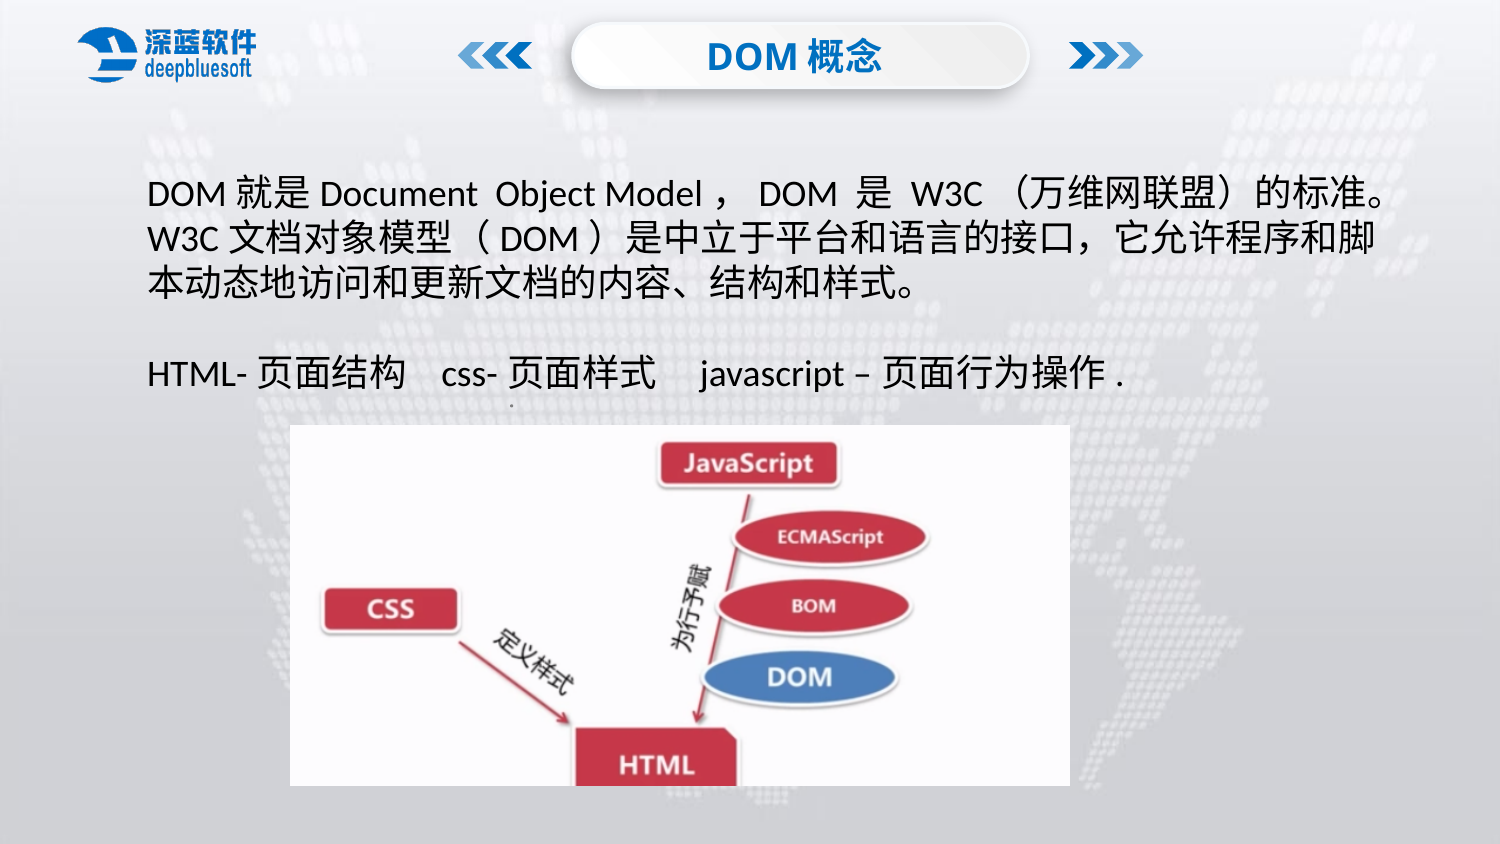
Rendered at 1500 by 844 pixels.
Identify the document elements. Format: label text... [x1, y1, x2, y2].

picture [0, 0, 1500, 844]
text_box DOM就是Document Object Model，DOM 是 W3C（万维网联盟）的标准。 W3C文档对象模型（DOM）是中立于平台和语言的接口，它允许程序和脚本动态地访问和更新文档的内容、结构和样式。 HTML-页面结构 css-页面样式 javascript –页面行为操作. [132, 161, 1405, 402]
text_box [583, 21, 1031, 90]
text_box [508, 402, 516, 410]
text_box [1068, 41, 1144, 69]
text_box DOM概念 [572, 28, 1016, 82]
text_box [457, 41, 533, 69]
